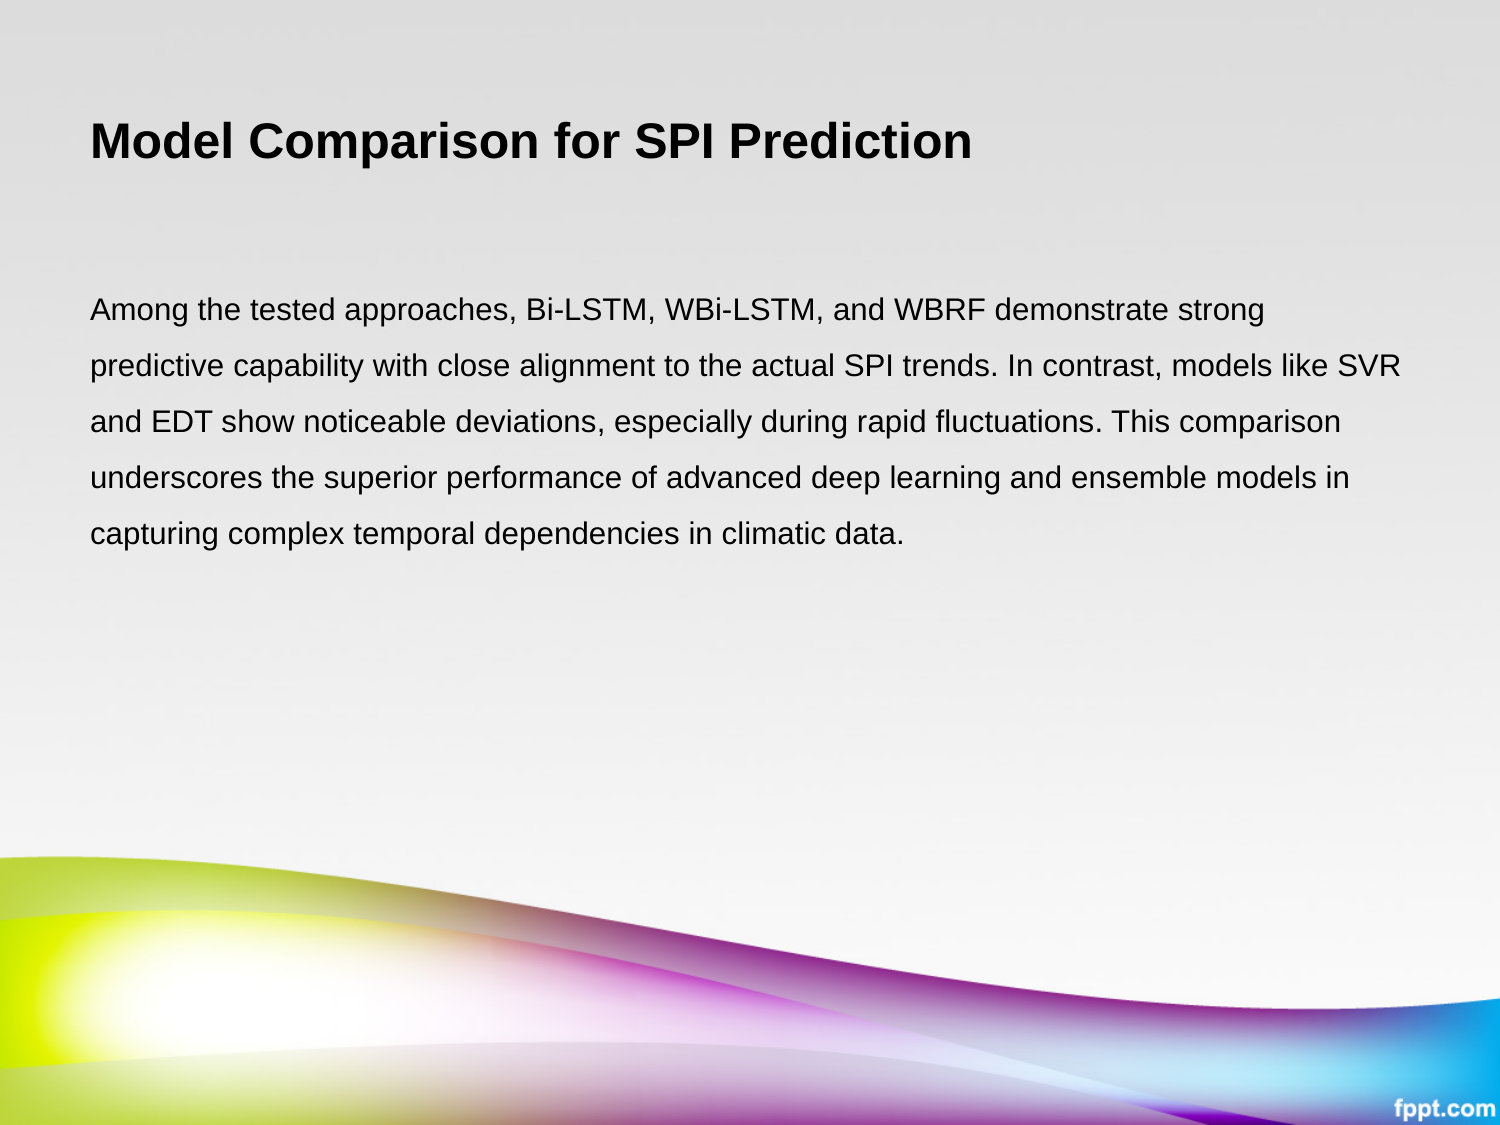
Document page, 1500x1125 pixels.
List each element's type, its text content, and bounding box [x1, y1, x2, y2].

list Among the tested approaches, Bi-LSTM, WBi-LSTM, and WBRF demonstrate strong predictive capability with close alignment to the actual SPI trends. In contrast, models like SVR and EDT show noticeable deviations, especially during rapid fluctuations. This comparison underscores the superior performance of advanced deep learning and ensemble models in capturing complex temporal dependencies in climatic data. [75, 262, 1425, 1005]
title Model Comparison for SPI Prediction [75, 45, 1425, 233]
picture [0, 0, 1500, 1125]
